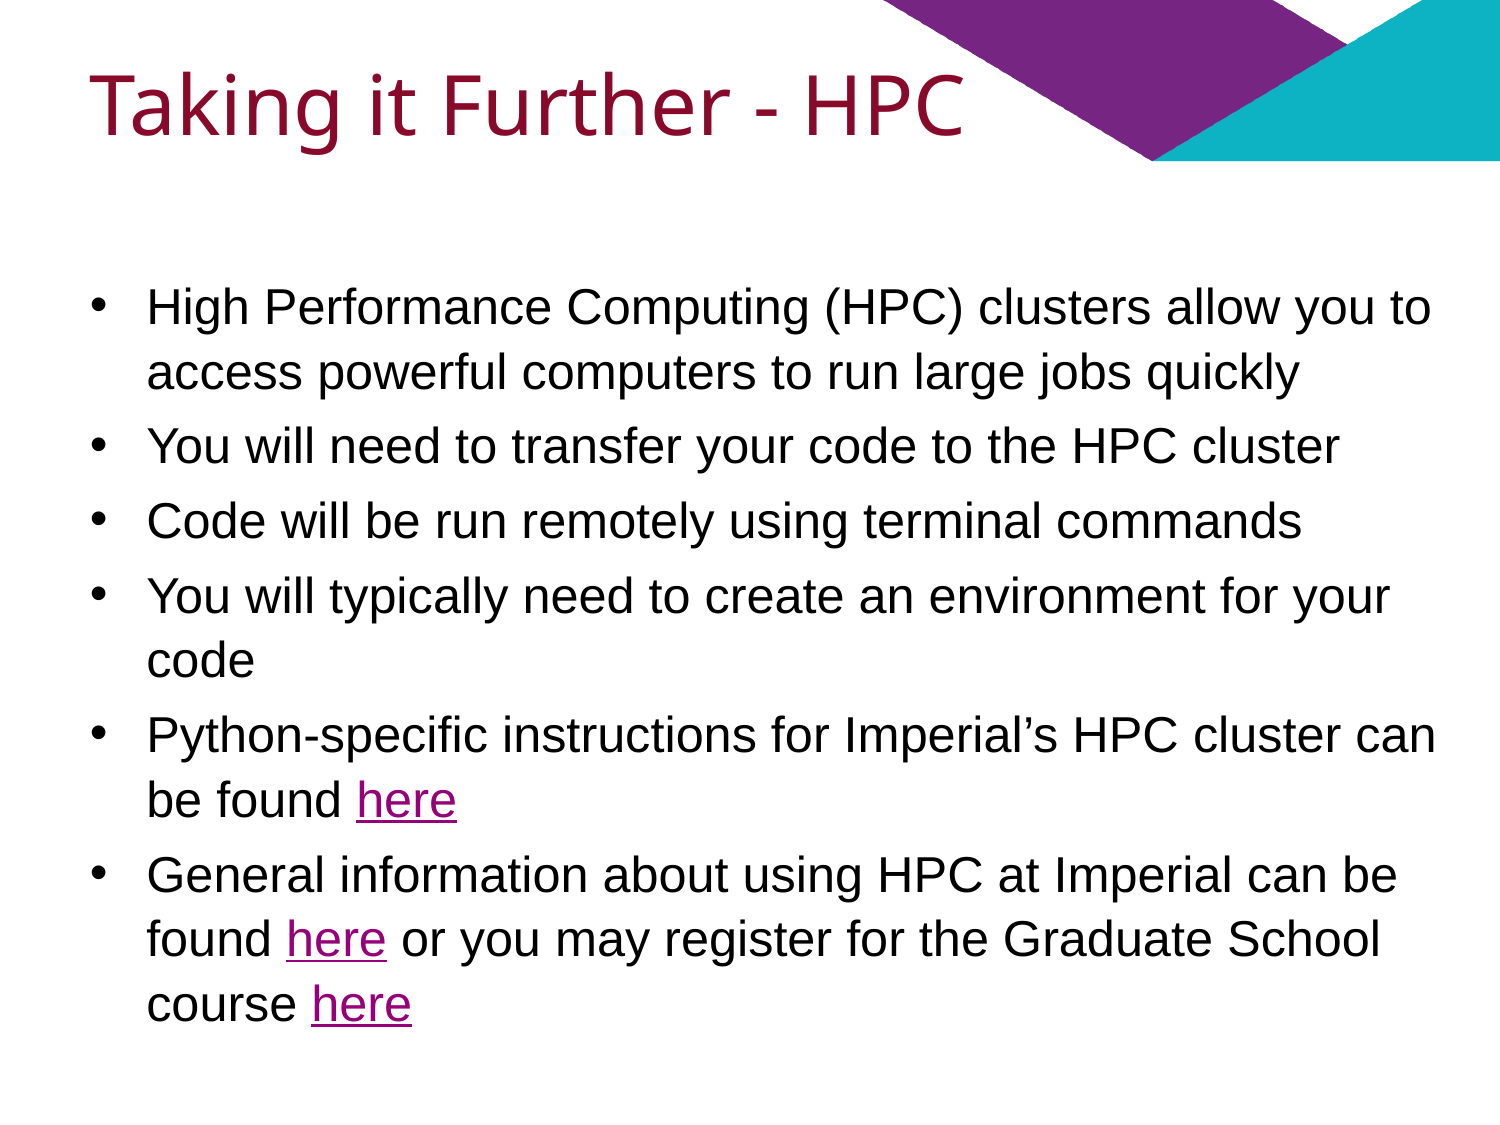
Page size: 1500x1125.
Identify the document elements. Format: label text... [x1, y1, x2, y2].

list High Performance Computing (HPC) clusters allow you to access powerful computers to run large jobs quickly You will need to transfer your code to the HPC cluster Code will be run remotely using terminal commands You will typically need to create an environment for your code Python-specific instructions for Imperial’s HPC cluster can be found here General information about using HPC at Imperial can be found here or you may register for the Graduate School course here [75, 262, 1459, 1050]
picture [0, 0, 1500, 163]
title Taking it Further - HPC [75, 45, 1425, 233]
